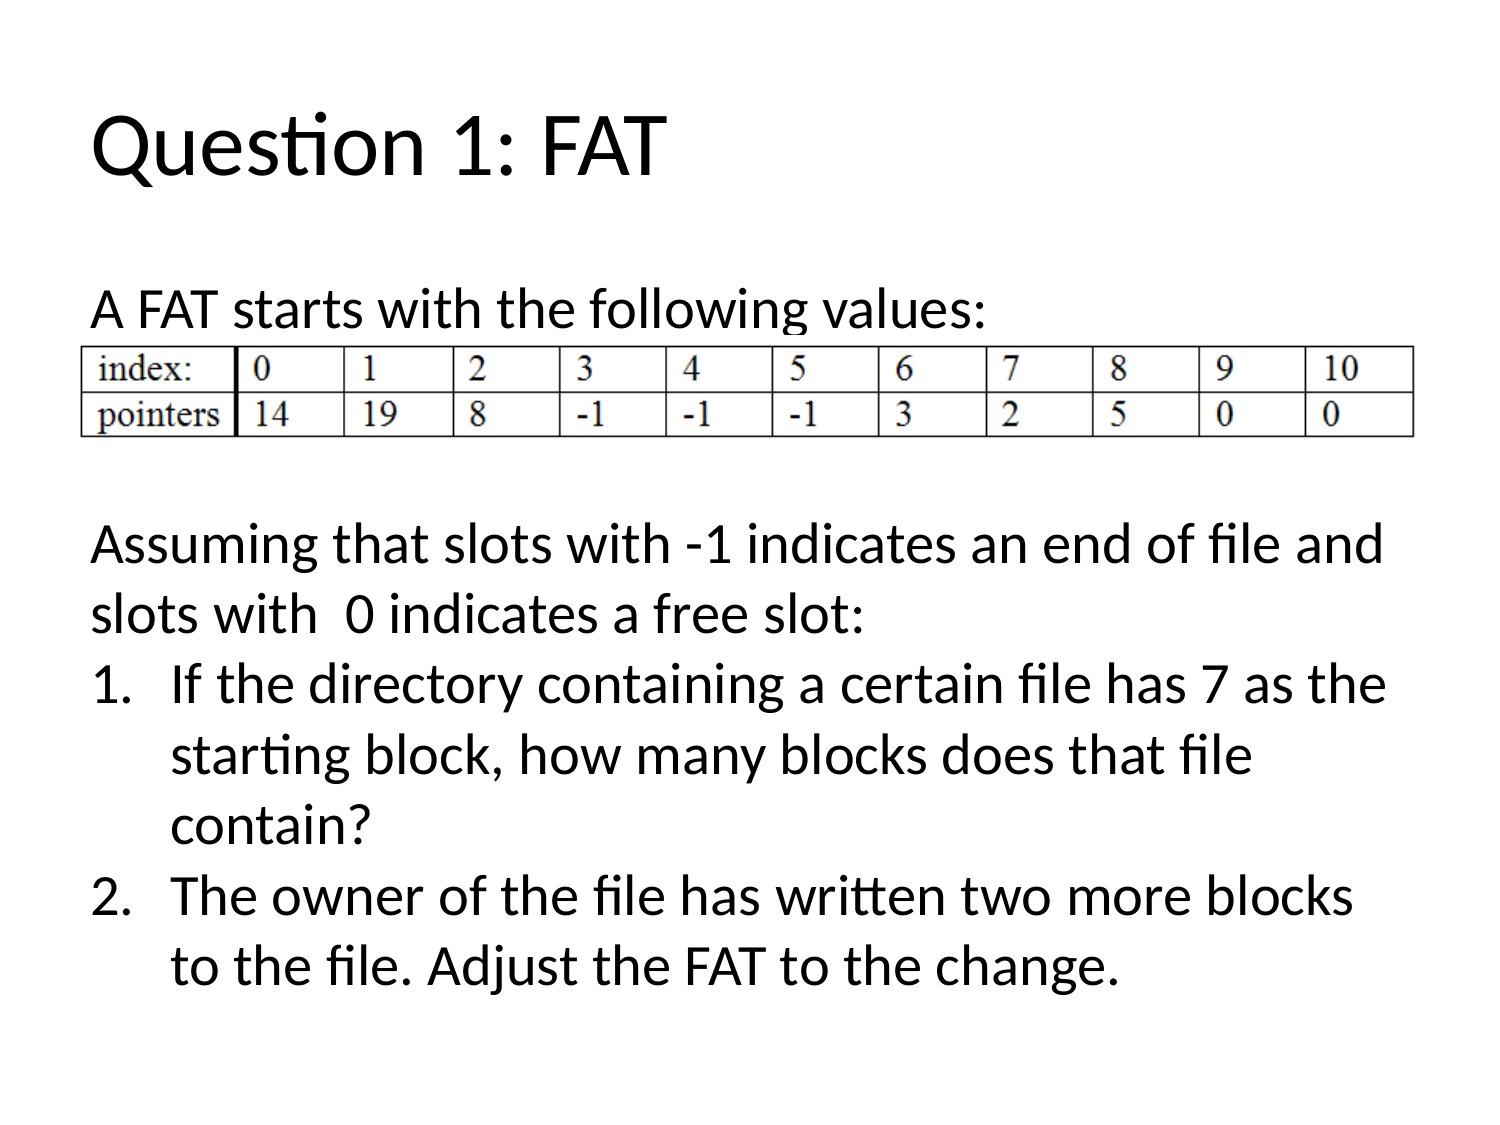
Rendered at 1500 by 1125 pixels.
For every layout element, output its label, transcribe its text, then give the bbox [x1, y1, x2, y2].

list A FAT starts with the following values: Assuming that slots with -1 indicates an end of file and slots with 0 indicates a free slot: If the directory containing a certain file has 7 as the starting block, how many blocks does that file contain? The owner of the file has written two more blocks to the file. Adjust the FAT to the change. [74, 459, 1426, 1006]
title Question 1: FAT [74, 44, 1426, 233]
picture [70, 335, 1430, 451]
list A FAT starts with the following values: Assuming that slots with -1 indicates an end of file and slots with 0 indicates a free slot: If the directory containing a certain file has 7 as the starting block, how many blocks does that file contain? The owner of the file has written two more blocks to the file. Adjust the FAT to the change. [74, 262, 1426, 334]
